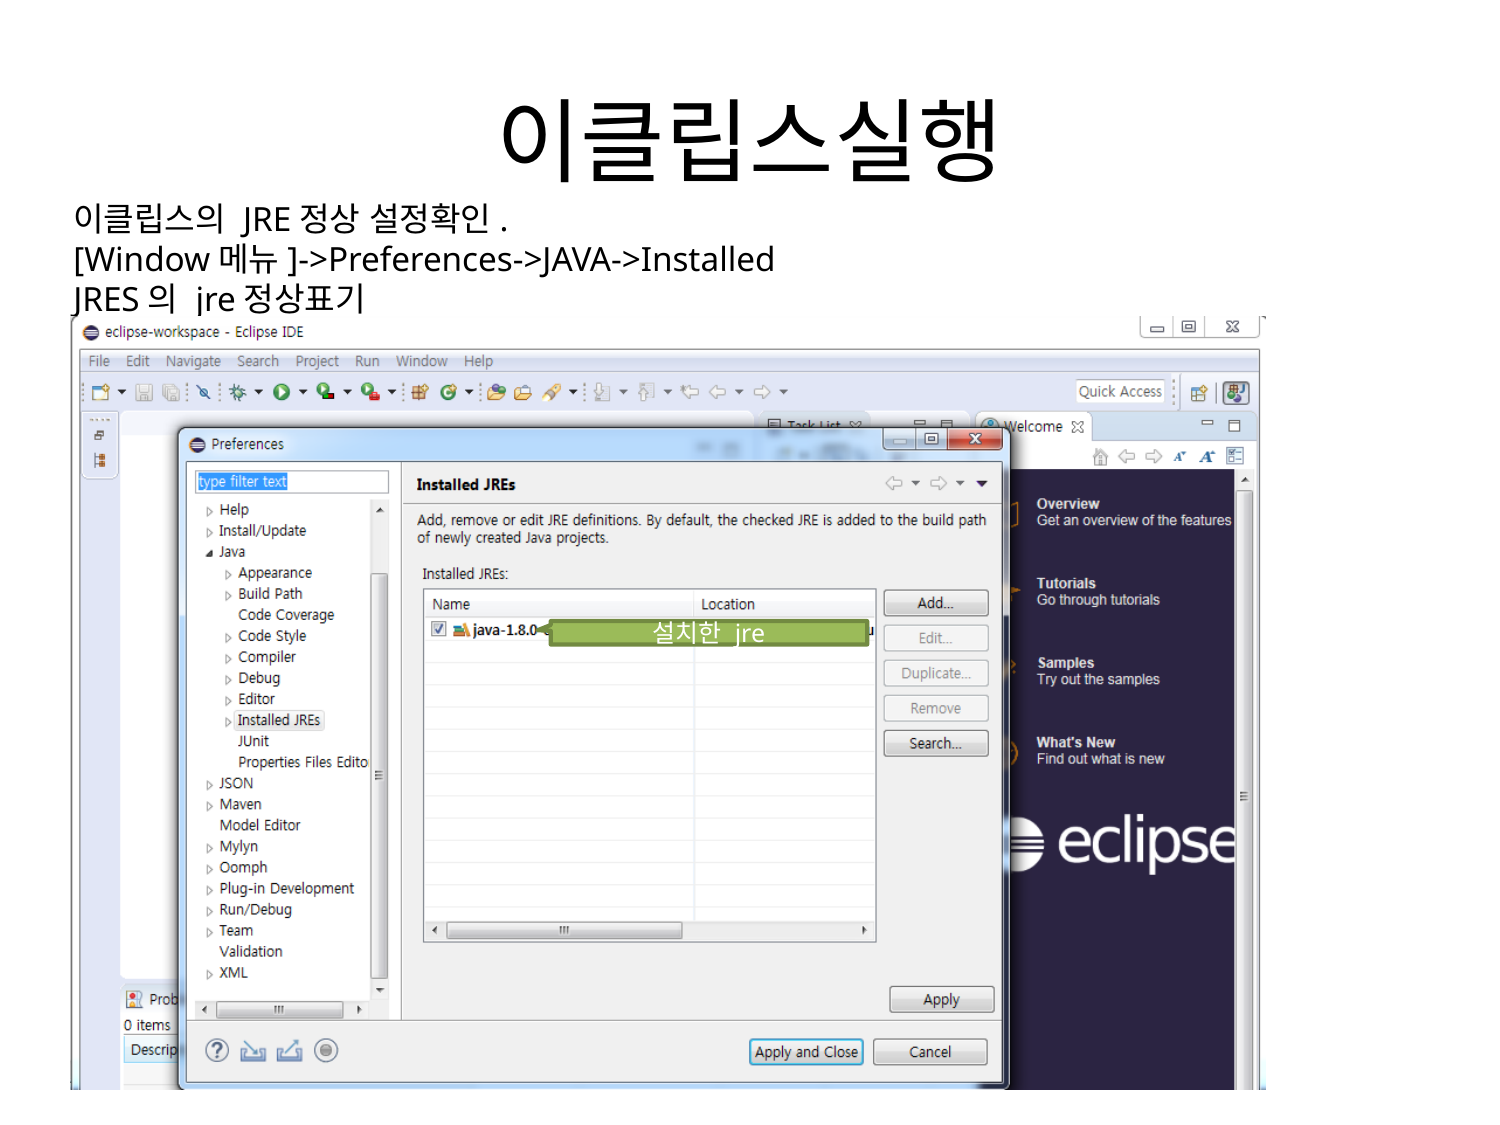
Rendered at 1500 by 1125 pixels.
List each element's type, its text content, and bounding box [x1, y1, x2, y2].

picture [70, 316, 1266, 1091]
text_box 이클립스의 JRE정상 설정확인. [Window메뉴]->Preferences->JAVA->Installed JRES의 jre정상표기 [56, 127, 822, 389]
title 이클립스실행 [75, 45, 1425, 233]
